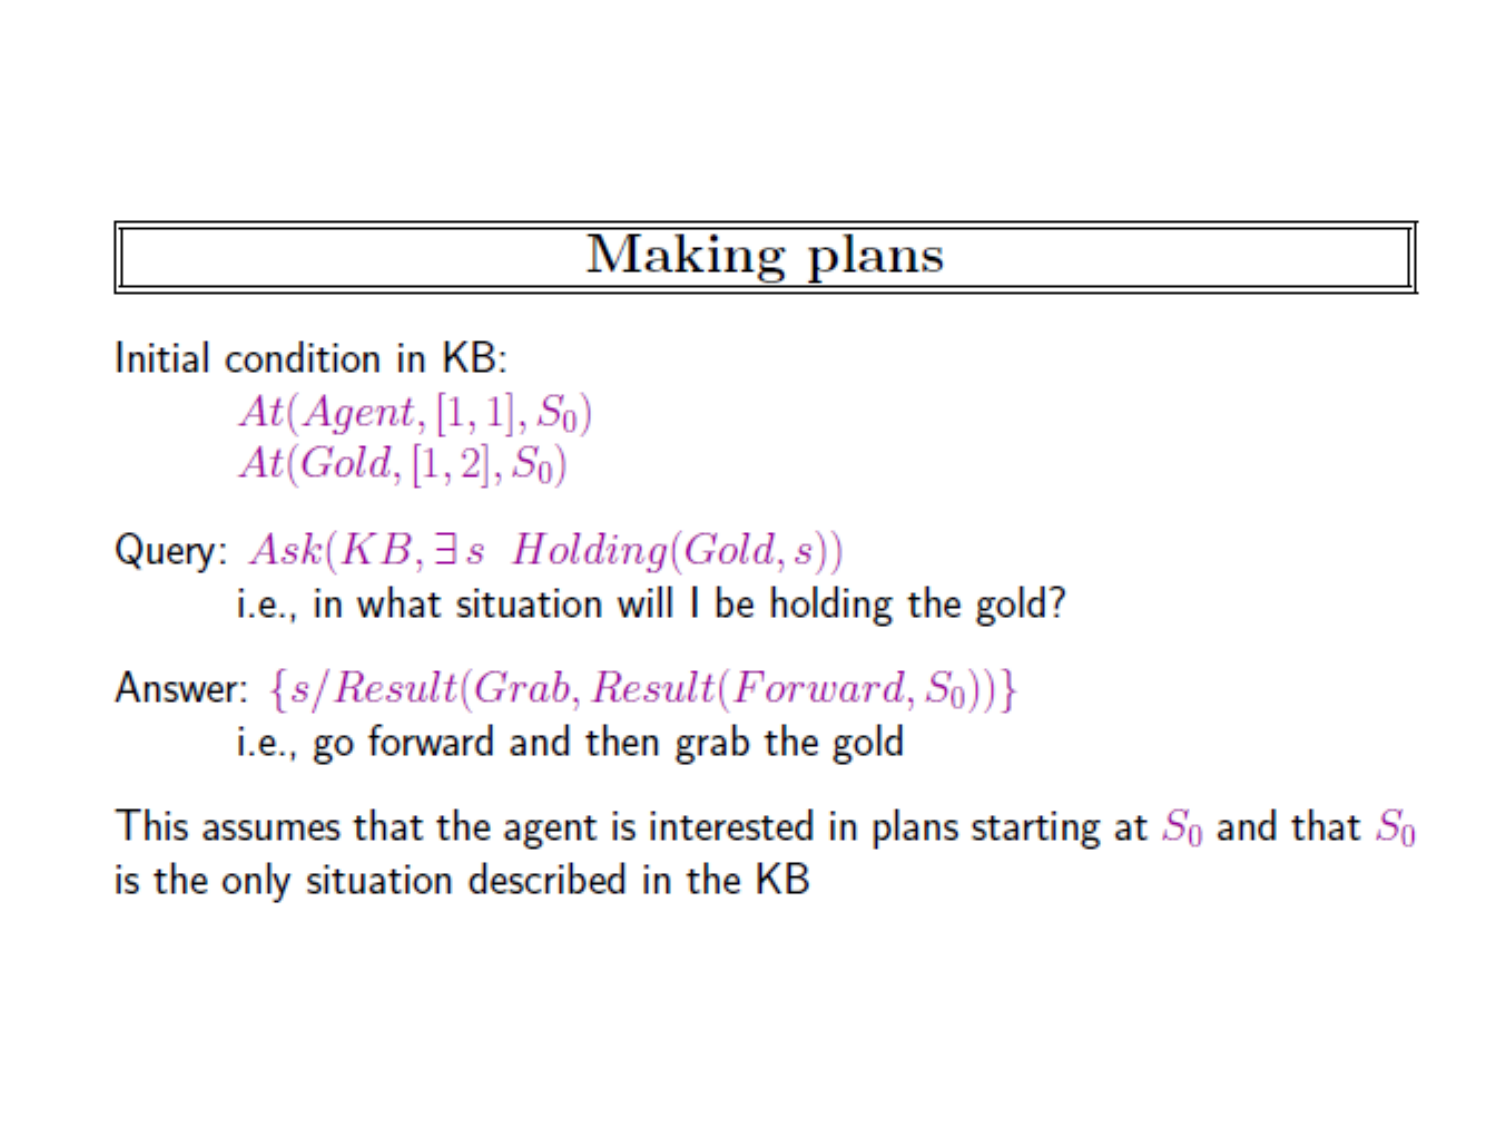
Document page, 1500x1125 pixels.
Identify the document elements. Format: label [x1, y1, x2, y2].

picture [98, 199, 1446, 951]
